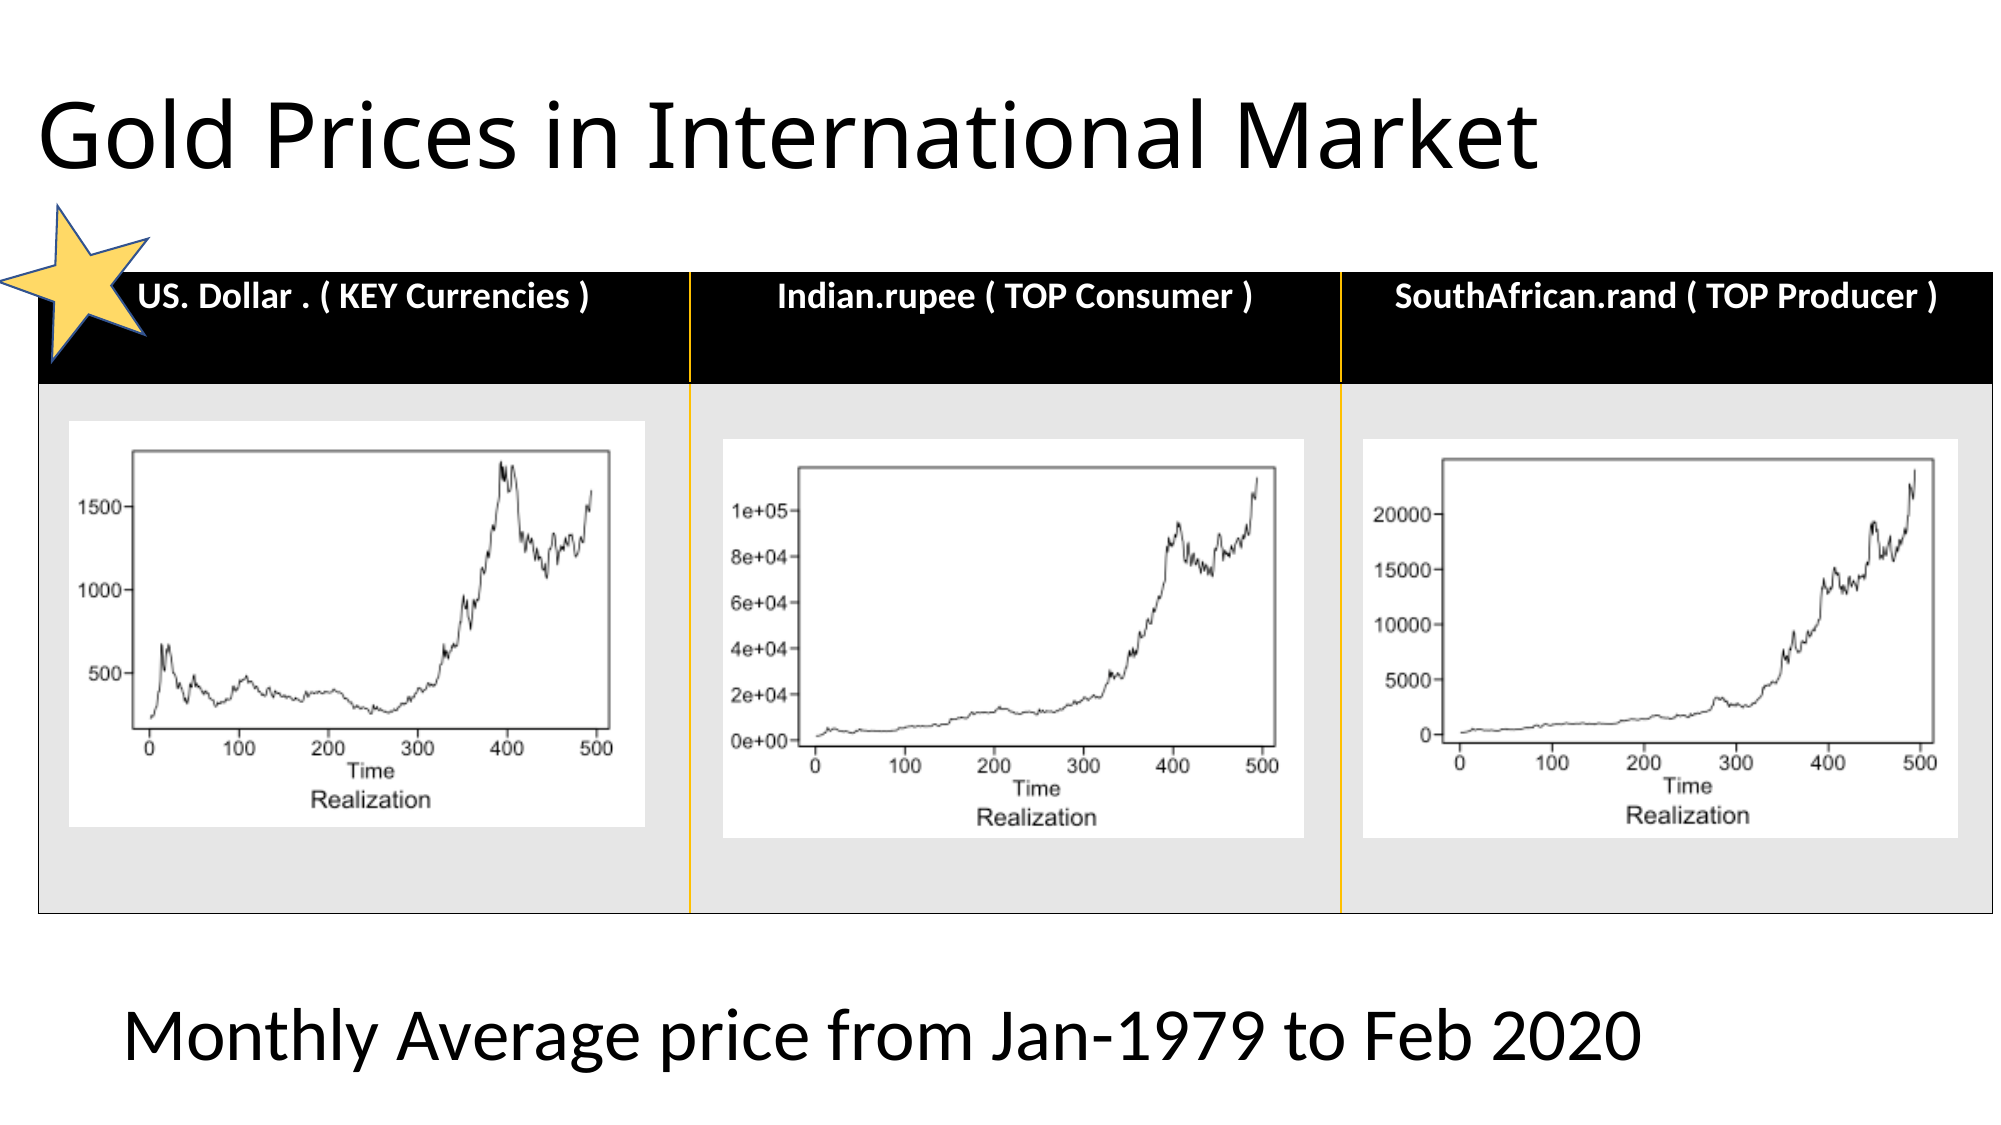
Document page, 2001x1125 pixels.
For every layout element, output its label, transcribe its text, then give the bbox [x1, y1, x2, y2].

table_cell [1342, 384, 1992, 913]
table_cell [39, 384, 689, 913]
picture [1363, 438, 1958, 838]
title Gold Prices in International Market [28, 59, 1977, 219]
table_header Indian.rupee ( TOP Consumer ) [691, 274, 1340, 382]
text_box [0, 205, 148, 362]
table_header US. Dollar . ( KEY Currencies ) [39, 274, 689, 382]
picture [722, 438, 1304, 838]
table_cell [691, 384, 1340, 913]
picture [68, 420, 645, 828]
table_header SouthAfrican.rand ( TOP Producer ) [1342, 274, 1992, 382]
text_box Monthly Average price from Jan-1979 to Feb 2020 [114, 977, 1744, 1083]
